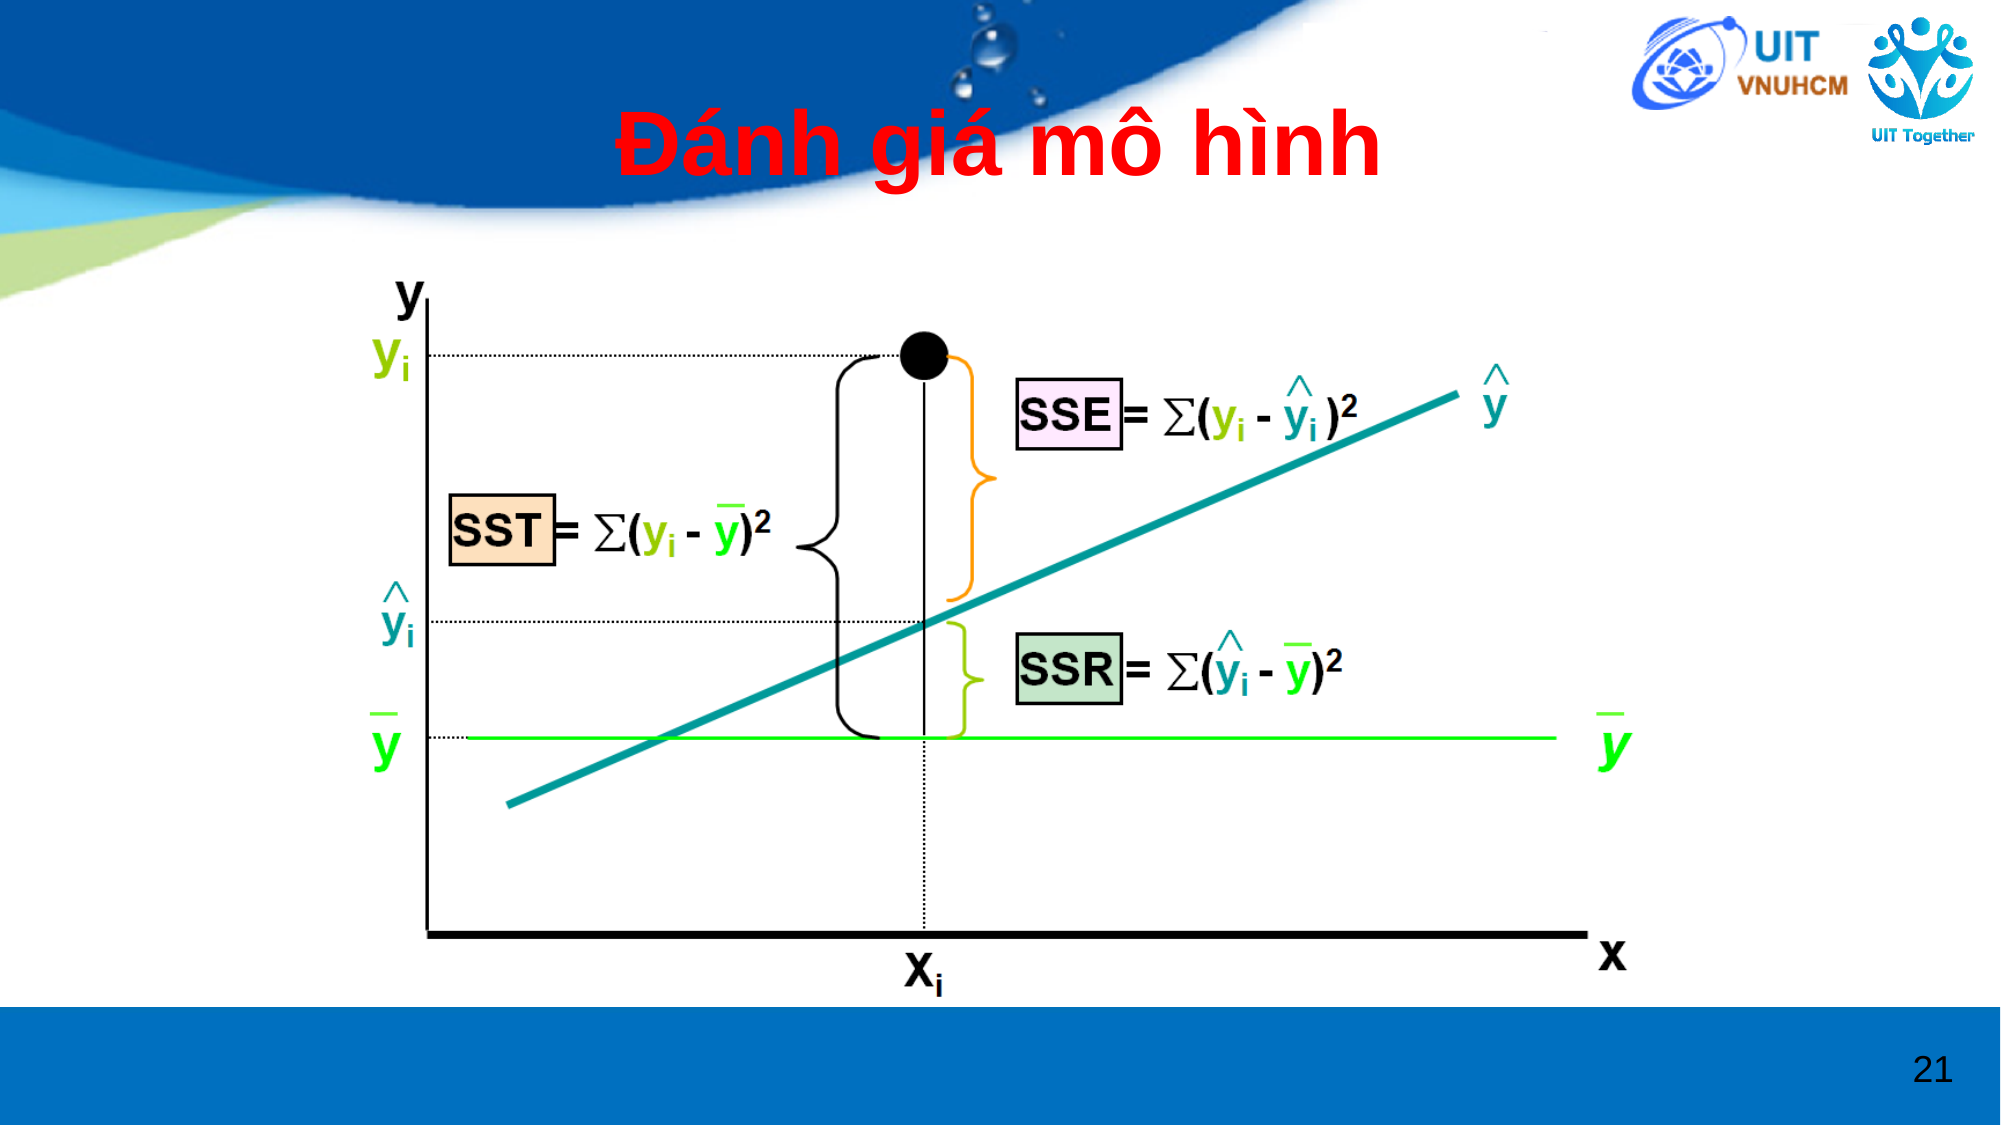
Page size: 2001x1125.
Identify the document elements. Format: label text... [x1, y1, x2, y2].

picture [0, 0, 2001, 1125]
title Đánh giá mô hình [99, 45, 1900, 233]
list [347, 262, 1653, 1006]
